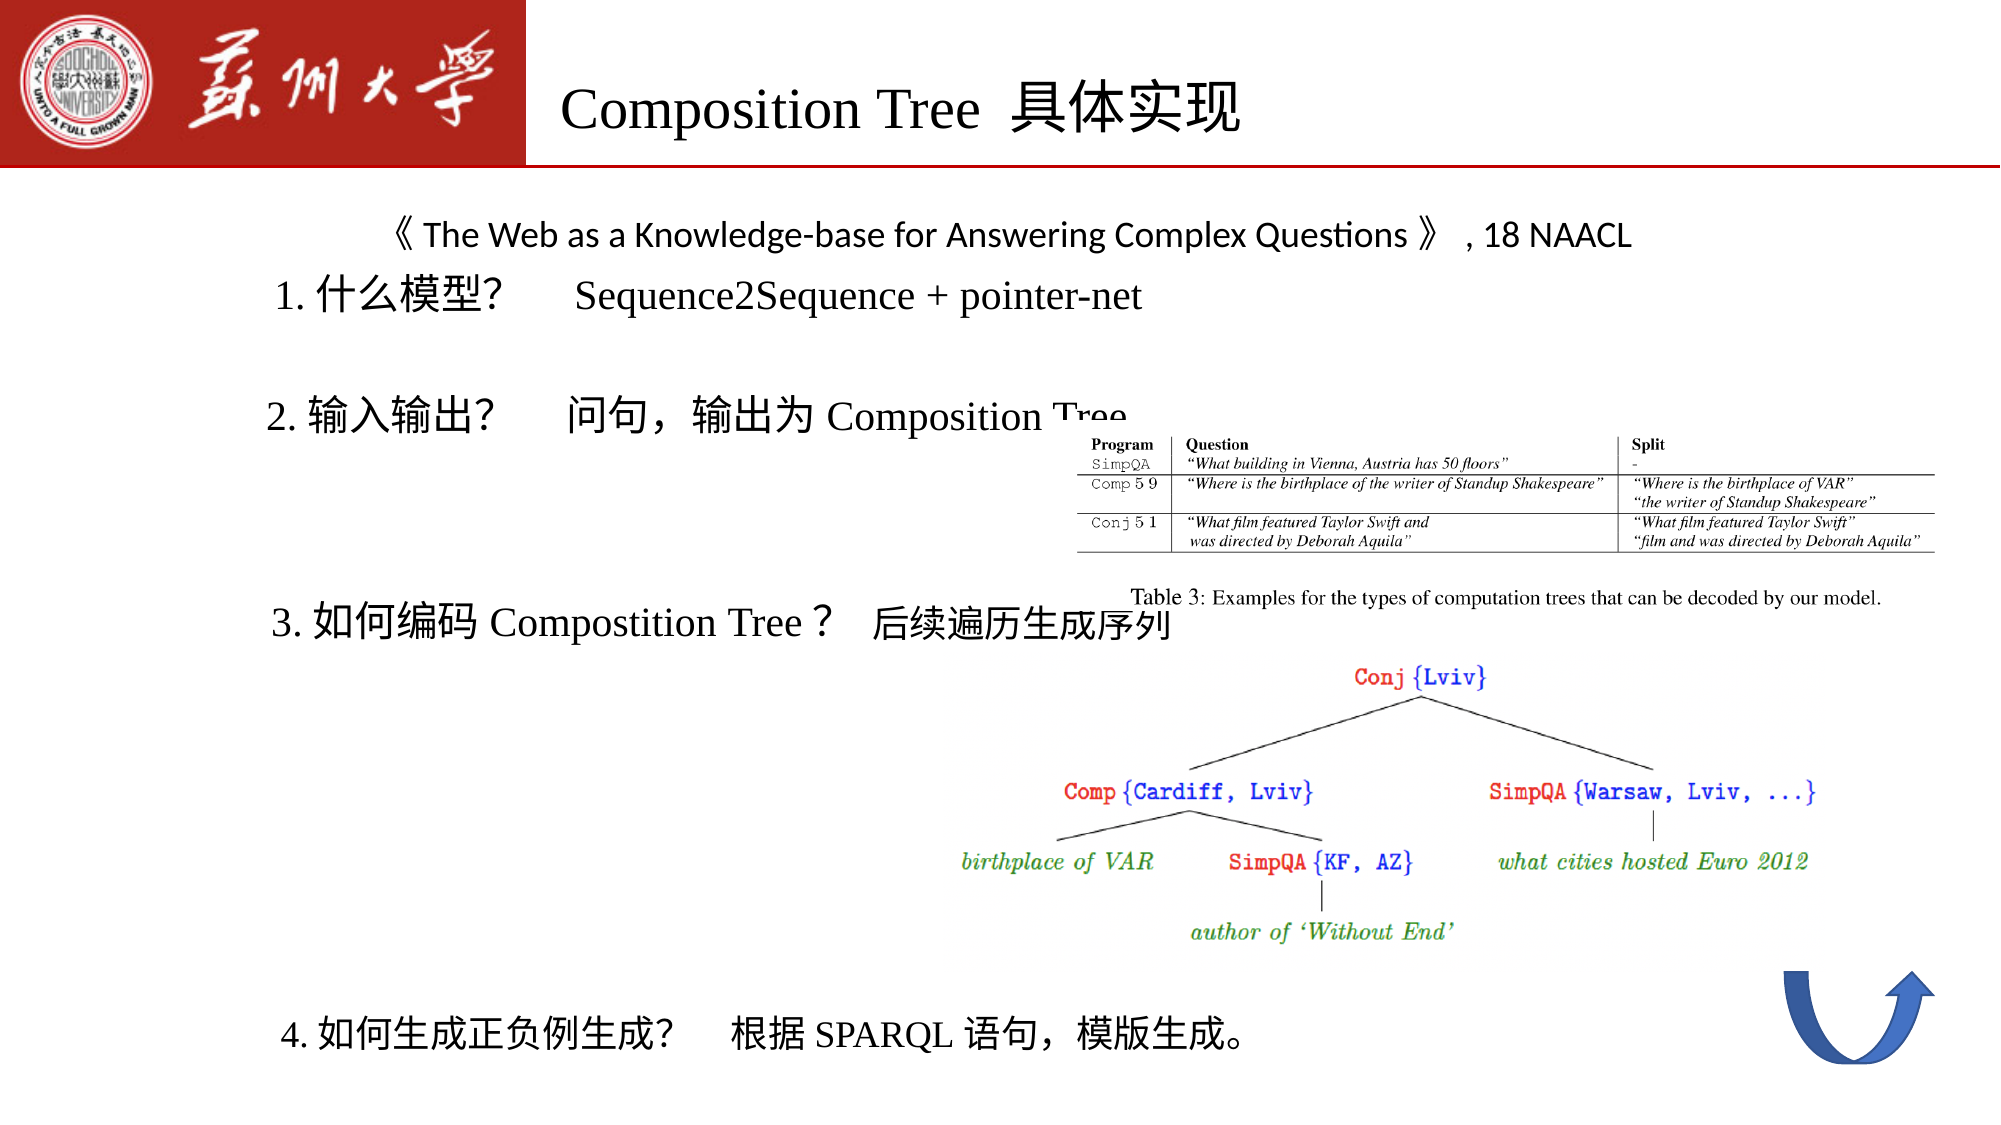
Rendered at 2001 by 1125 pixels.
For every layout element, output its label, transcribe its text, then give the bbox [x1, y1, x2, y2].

text_box [1783, 970, 1936, 1065]
text_box Composition Tree 具体实现 [545, 62, 1258, 148]
text_box 4.如何生成正负例生成？ 根据SPARQL语句，模版生成。 [265, 1002, 1279, 1062]
picture [1054, 420, 1935, 611]
picture [924, 652, 1828, 972]
text_box 3.如何编码Compostition Tree？ [256, 587, 870, 653]
text_box 后续遍历生成序列 [857, 592, 1188, 653]
picture [0, 0, 526, 166]
text_box ﻿《The Web as a Knowledge-base for Answering Complex Questions》, 18 NAACL [352, 202, 1648, 263]
text_box 1.什么模型？ Sequence2Sequence + pointer-net [259, 260, 1158, 326]
text_box 2.输入输出？ 问句，输出为Composition Tree [251, 381, 1143, 447]
